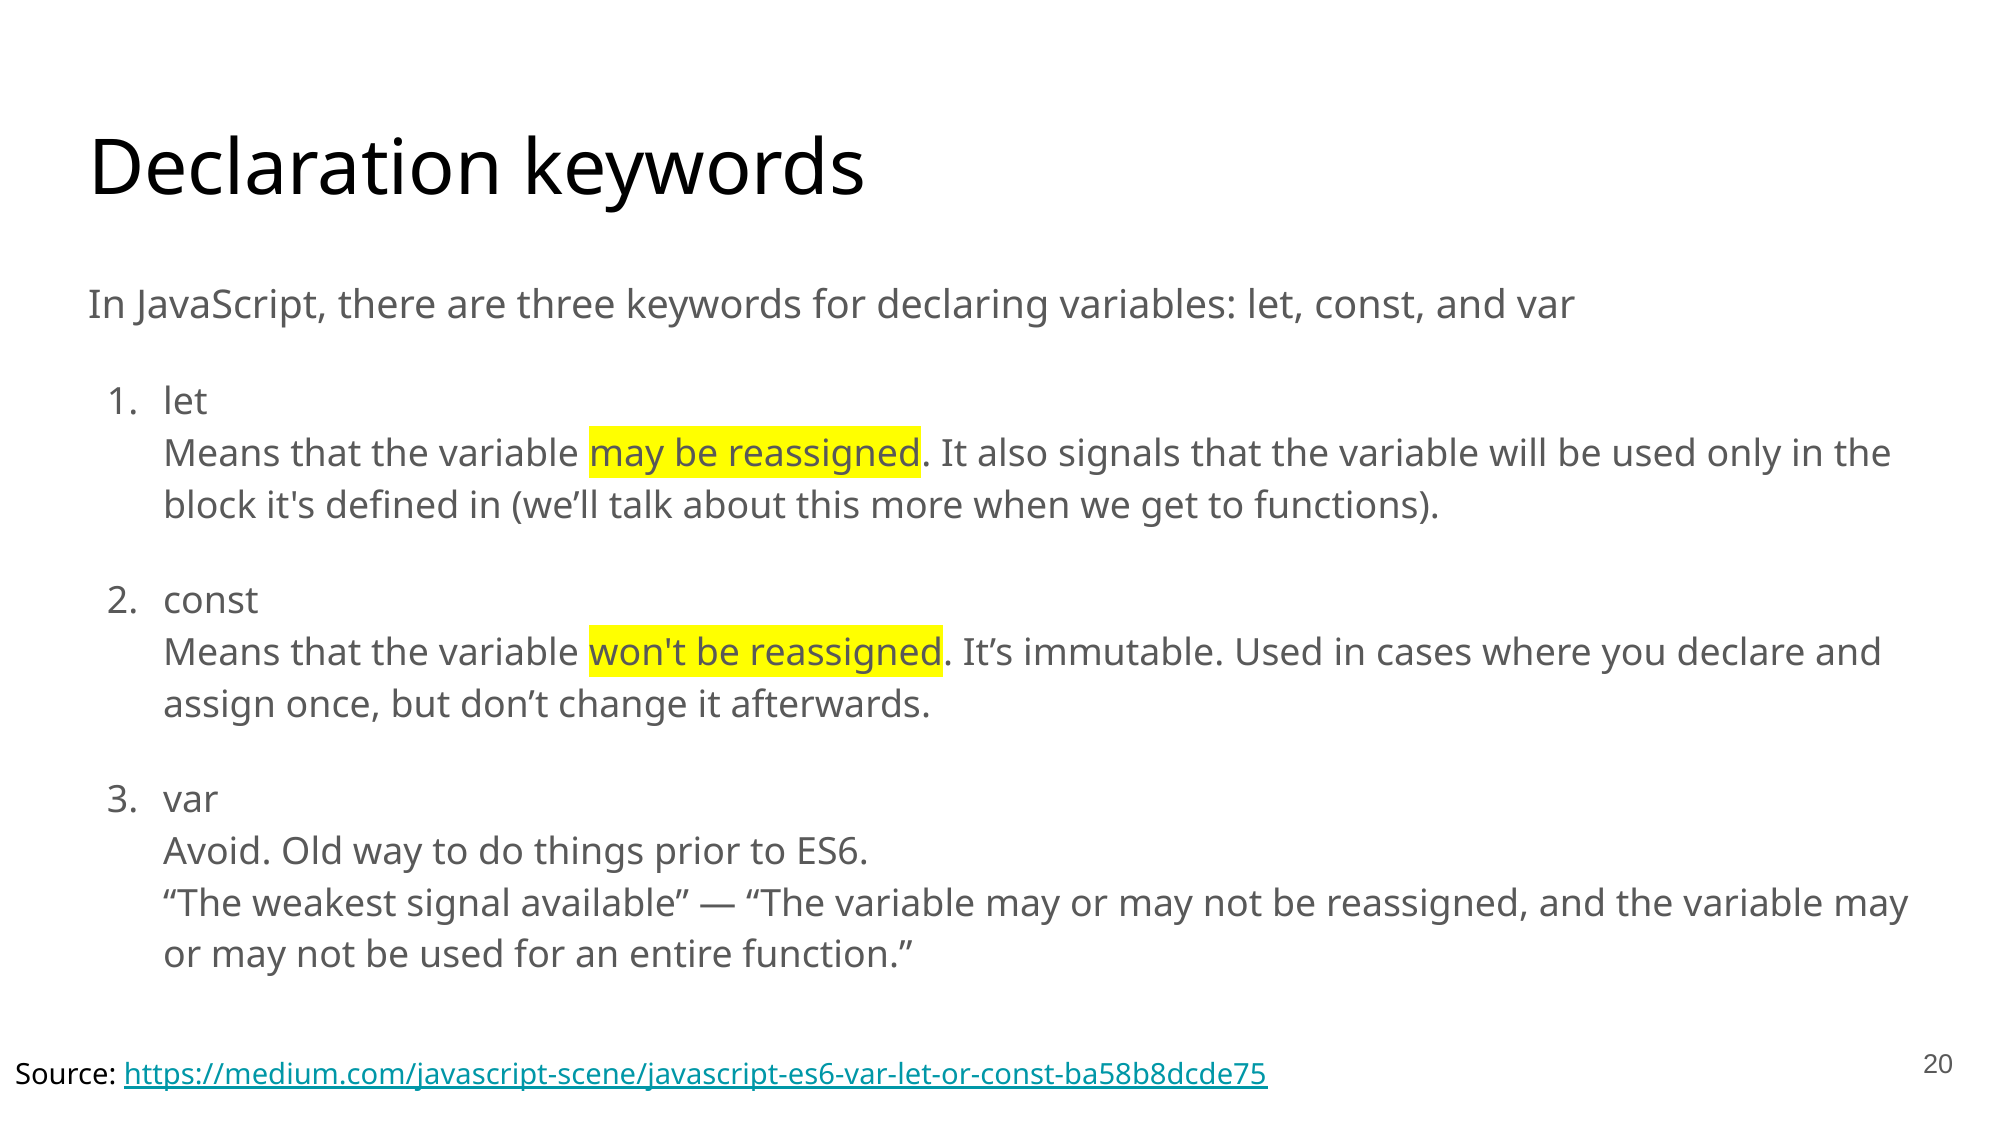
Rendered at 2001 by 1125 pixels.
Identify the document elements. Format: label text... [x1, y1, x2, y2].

list In JavaScript, there are three keywords for declaring variables: let, const, and var let Means that the variable may be reassigned. It also signals that the variable will be used only in the block it's defined in (we’ll talk about this more when we get to functions). const Means that the variable won't be reassigned. It’s immutable. Used in cases where you declare and assign once, but don’t change it afterwards. var Avoid. Old way to do things prior to ES6. “The weakest signal available” — “The variable may or may not be reassigned, and the variable may or may not be used for an entire function.” [68, 252, 1932, 1011]
text_box Source: https://medium.com/javascript-scene/javascript-es6-var-let-or-const-ba58b8dcde75 [0, 1040, 1339, 1125]
title Declaration keywords [68, 97, 1932, 223]
slide_number 20 [1853, 1019, 1974, 1106]
